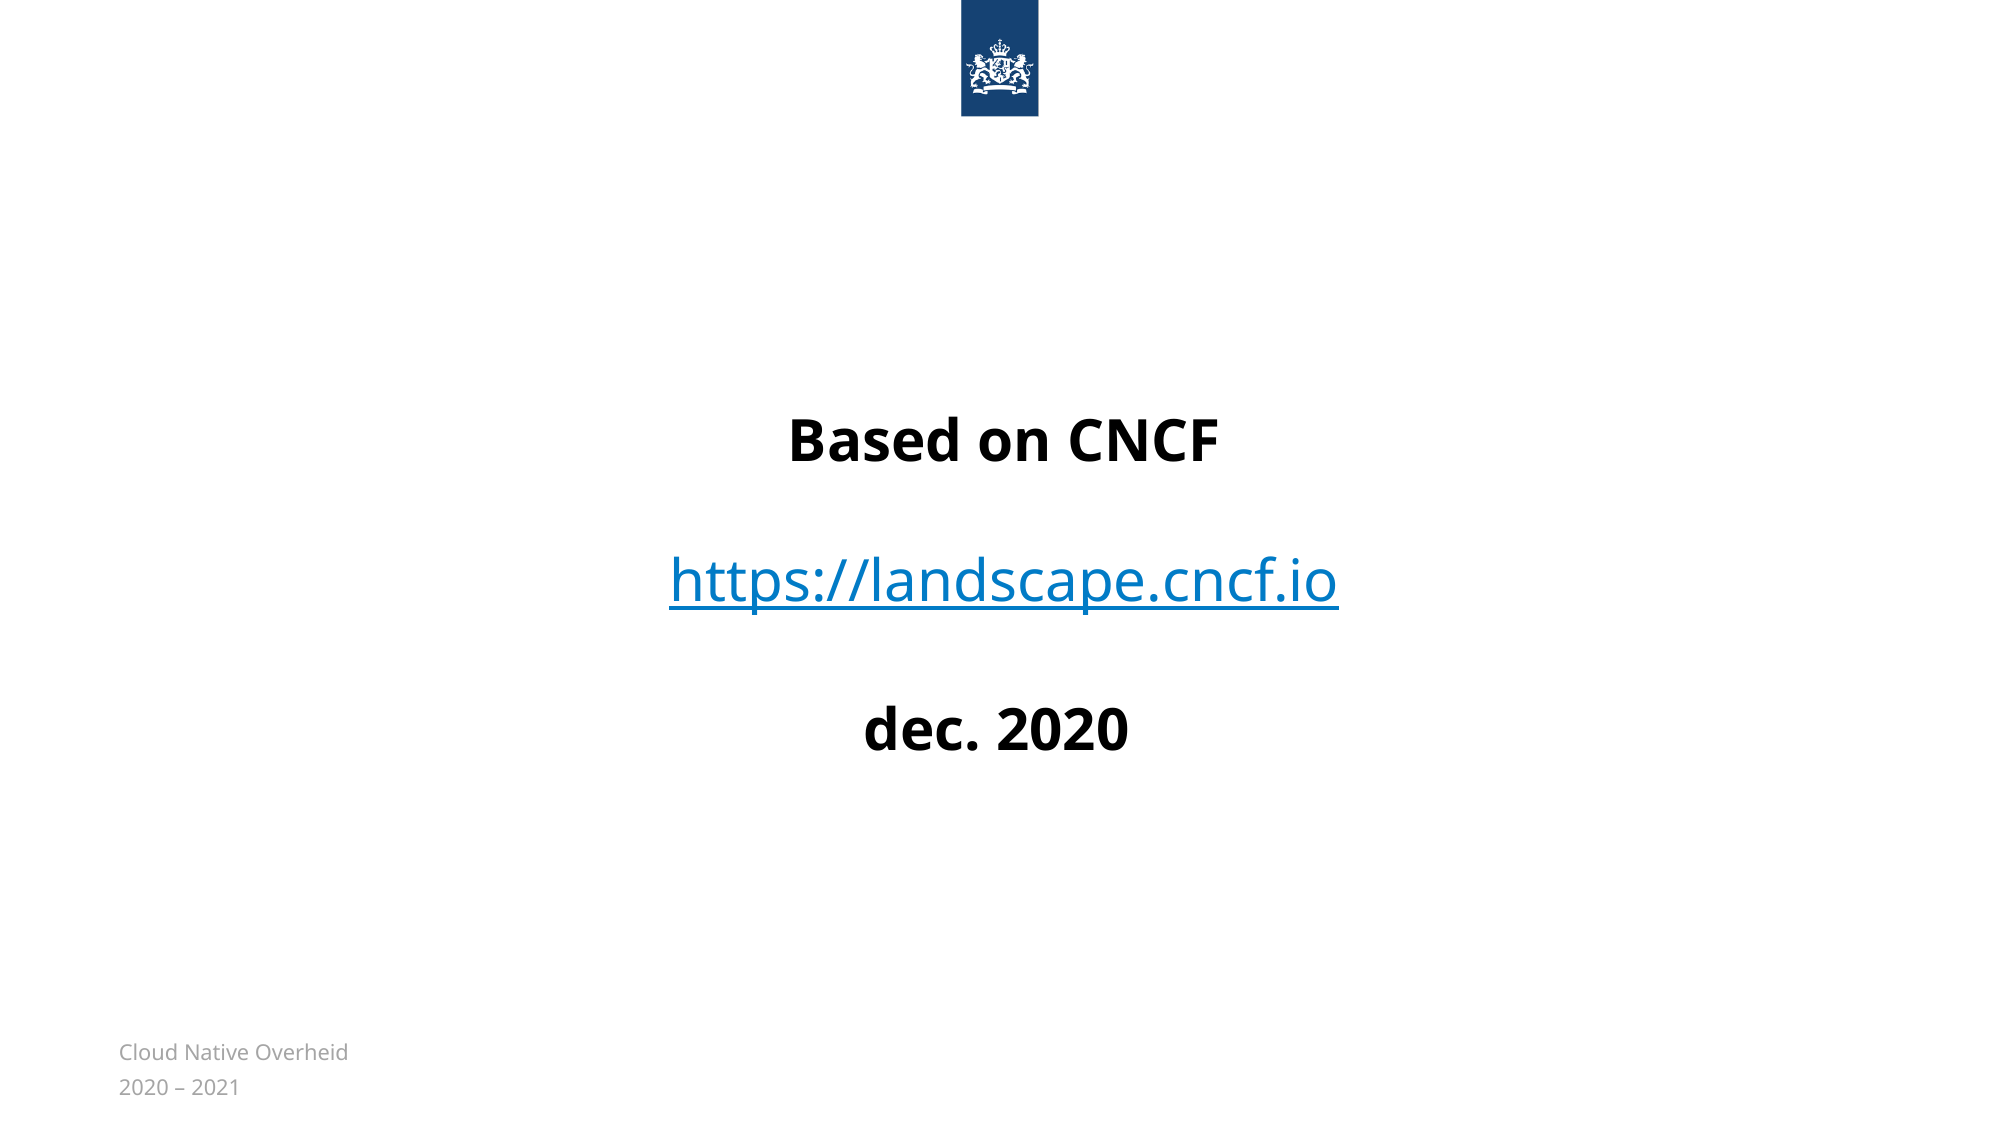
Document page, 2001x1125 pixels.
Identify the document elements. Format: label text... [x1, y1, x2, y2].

picture [924, 0, 1075, 165]
text_box Based on CNCF https://landscape.cncf.io dec. 2020 [4, 545, 2000, 620]
